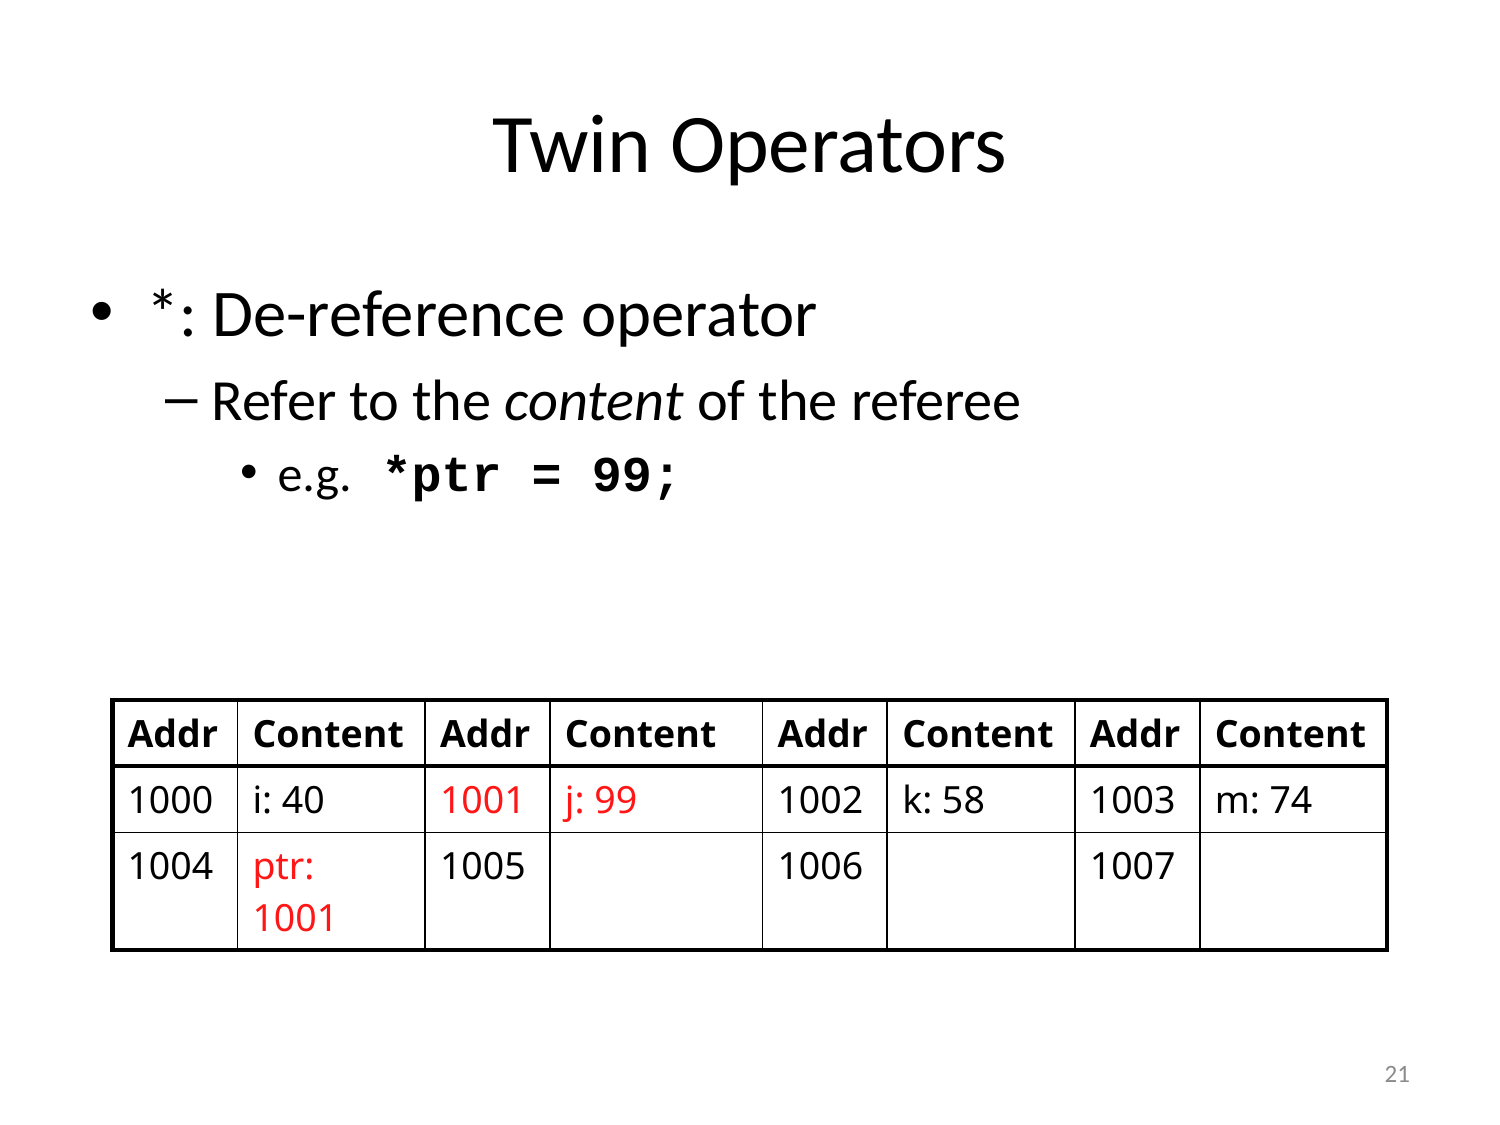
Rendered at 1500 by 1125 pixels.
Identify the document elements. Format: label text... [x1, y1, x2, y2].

table_cell 1005 [426, 833, 549, 948]
table_cell 1002 [763, 768, 886, 832]
table_header Content [238, 702, 424, 764]
list *: De-reference operator Refer to the content of the referee e.g. *ptr = 99; [75, 262, 1425, 1005]
title Twin Operators [75, 45, 1425, 233]
table_cell ptr: 1001 [238, 833, 424, 948]
table_cell k: 58 [888, 768, 1074, 832]
table_cell [888, 833, 1074, 948]
table_header Content [551, 702, 762, 764]
table_header Addr [426, 702, 549, 764]
table_header Addr [115, 702, 237, 764]
table_cell m: 74 [1201, 768, 1385, 832]
table_header Content [888, 702, 1074, 764]
slide_number 21 [1074, 1042, 1425, 1103]
table_cell [1201, 833, 1385, 948]
table_cell 1006 [763, 833, 886, 948]
table_header Addr [1076, 702, 1199, 764]
table_cell 1004 [115, 833, 237, 948]
table_cell 1007 [1076, 833, 1199, 948]
table_cell 1000 [115, 768, 237, 832]
table_cell 1001 [426, 768, 549, 832]
table_cell i: 40 [238, 768, 424, 832]
table_cell [551, 833, 762, 948]
table_header Addr [763, 702, 886, 764]
table_header Content [1201, 702, 1385, 764]
table_cell 1003 [1076, 768, 1199, 832]
table_cell j: 99 [551, 768, 762, 832]
